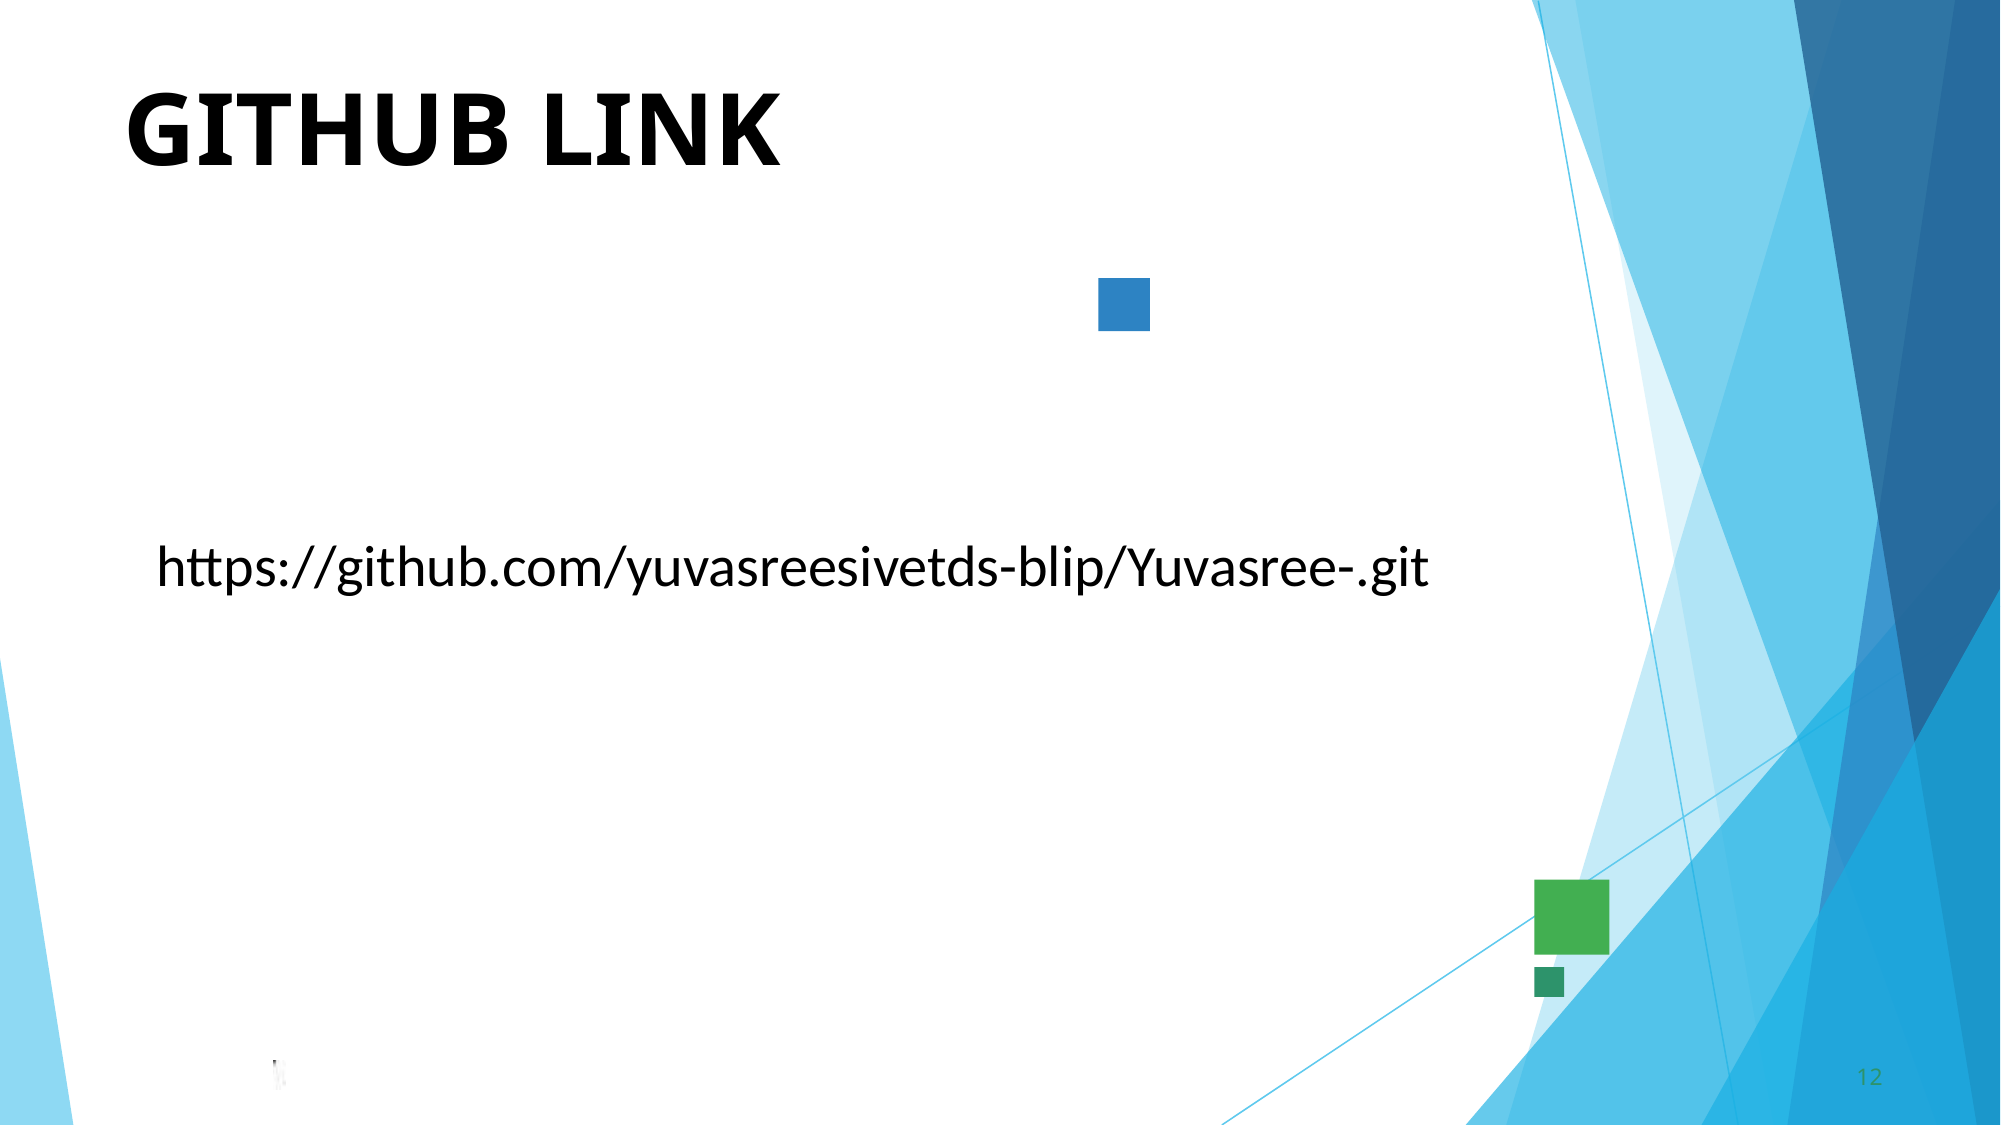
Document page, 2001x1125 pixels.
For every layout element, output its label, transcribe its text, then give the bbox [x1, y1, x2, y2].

text_box [1098, 278, 1150, 332]
text_box [1534, 967, 1565, 997]
title GITHUB LINK [123, 63, 875, 254]
picture [273, 1060, 287, 1091]
text_box 12 [1849, 1061, 1888, 1095]
text_box [1534, 879, 1610, 955]
text_box https://github.com/yuvasreesivetds-blip/Yuvasree-.git [142, 520, 1608, 606]
